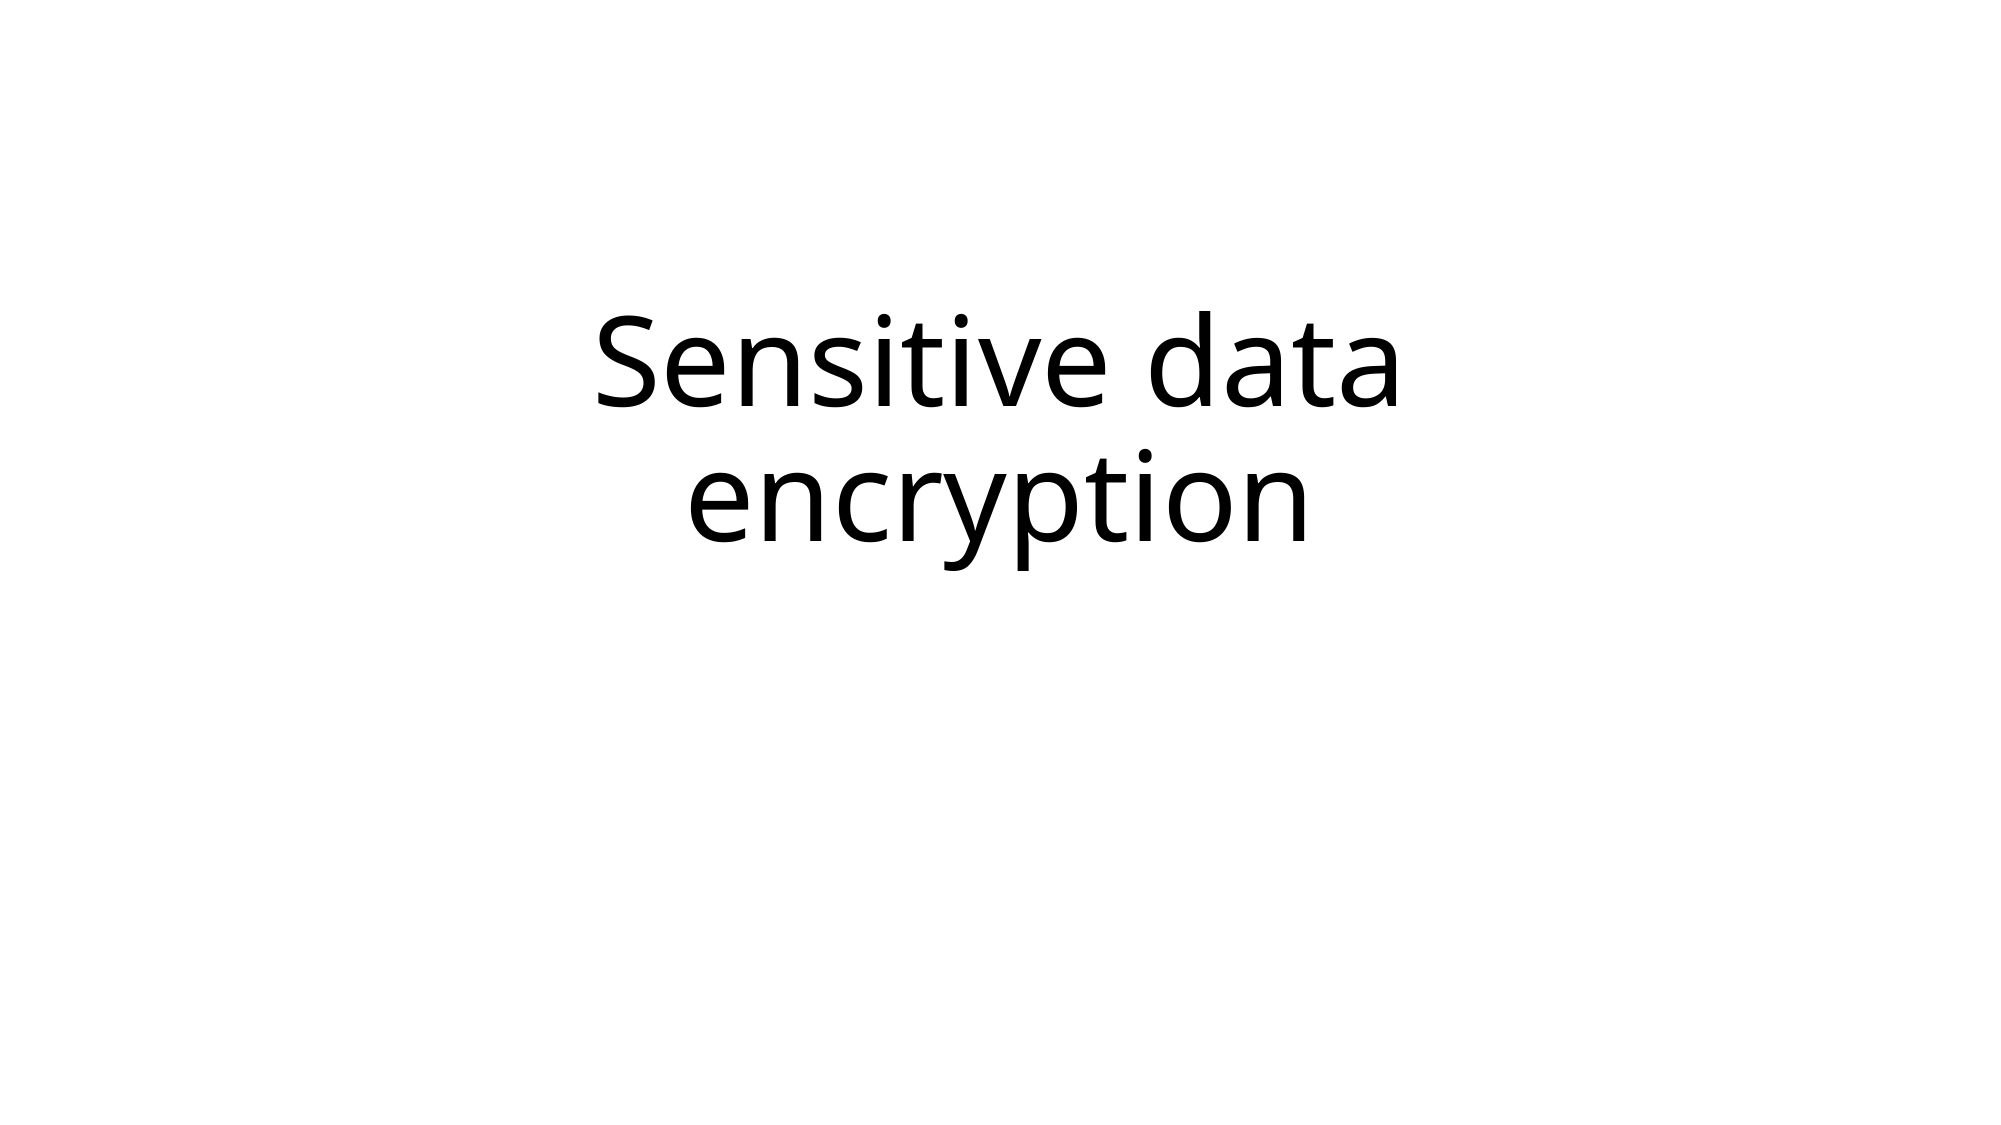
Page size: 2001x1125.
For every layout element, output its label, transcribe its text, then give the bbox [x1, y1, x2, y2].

title Sensitive data encryption [249, 184, 1750, 576]
